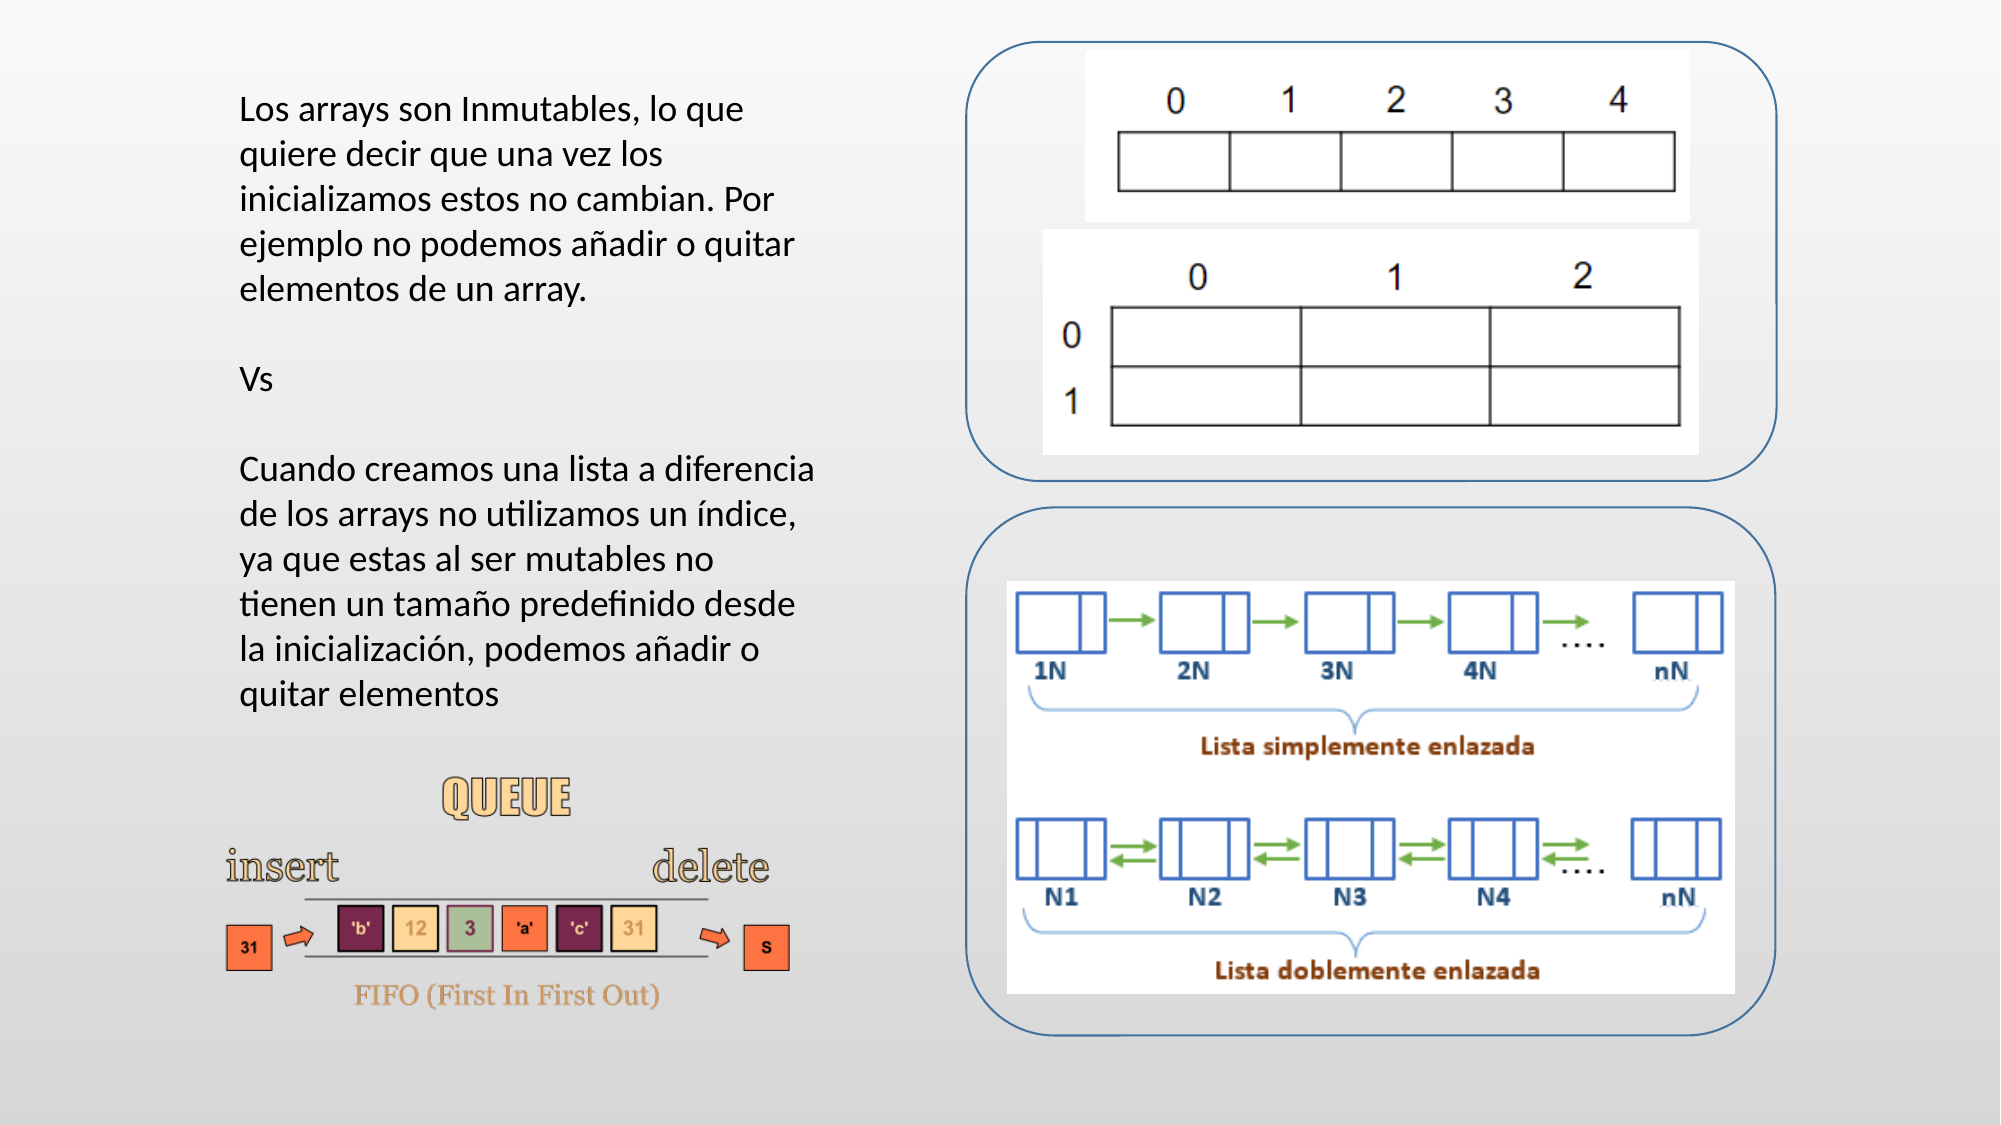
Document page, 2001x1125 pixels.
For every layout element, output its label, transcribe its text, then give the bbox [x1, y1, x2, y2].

picture [1085, 50, 1690, 222]
picture [172, 771, 849, 1026]
text_box Los arrays son Inmutables, lo que quiere decir que una vez los inicializamos estos no cambian. Por ejemplo no podemos añadir o quitar elementos de un array. Vs Cuando creamos una lista a diferencia de los arrays no utilizamos un índice, ya que estas al ser mutables no tienen un tamaño predefinido desde la inicialización, podemos añadir o quitar elementos [224, 76, 836, 721]
text_box [965, 506, 1777, 1037]
picture [1043, 229, 1699, 455]
text_box [965, 40, 1778, 483]
picture [1007, 581, 1735, 994]
